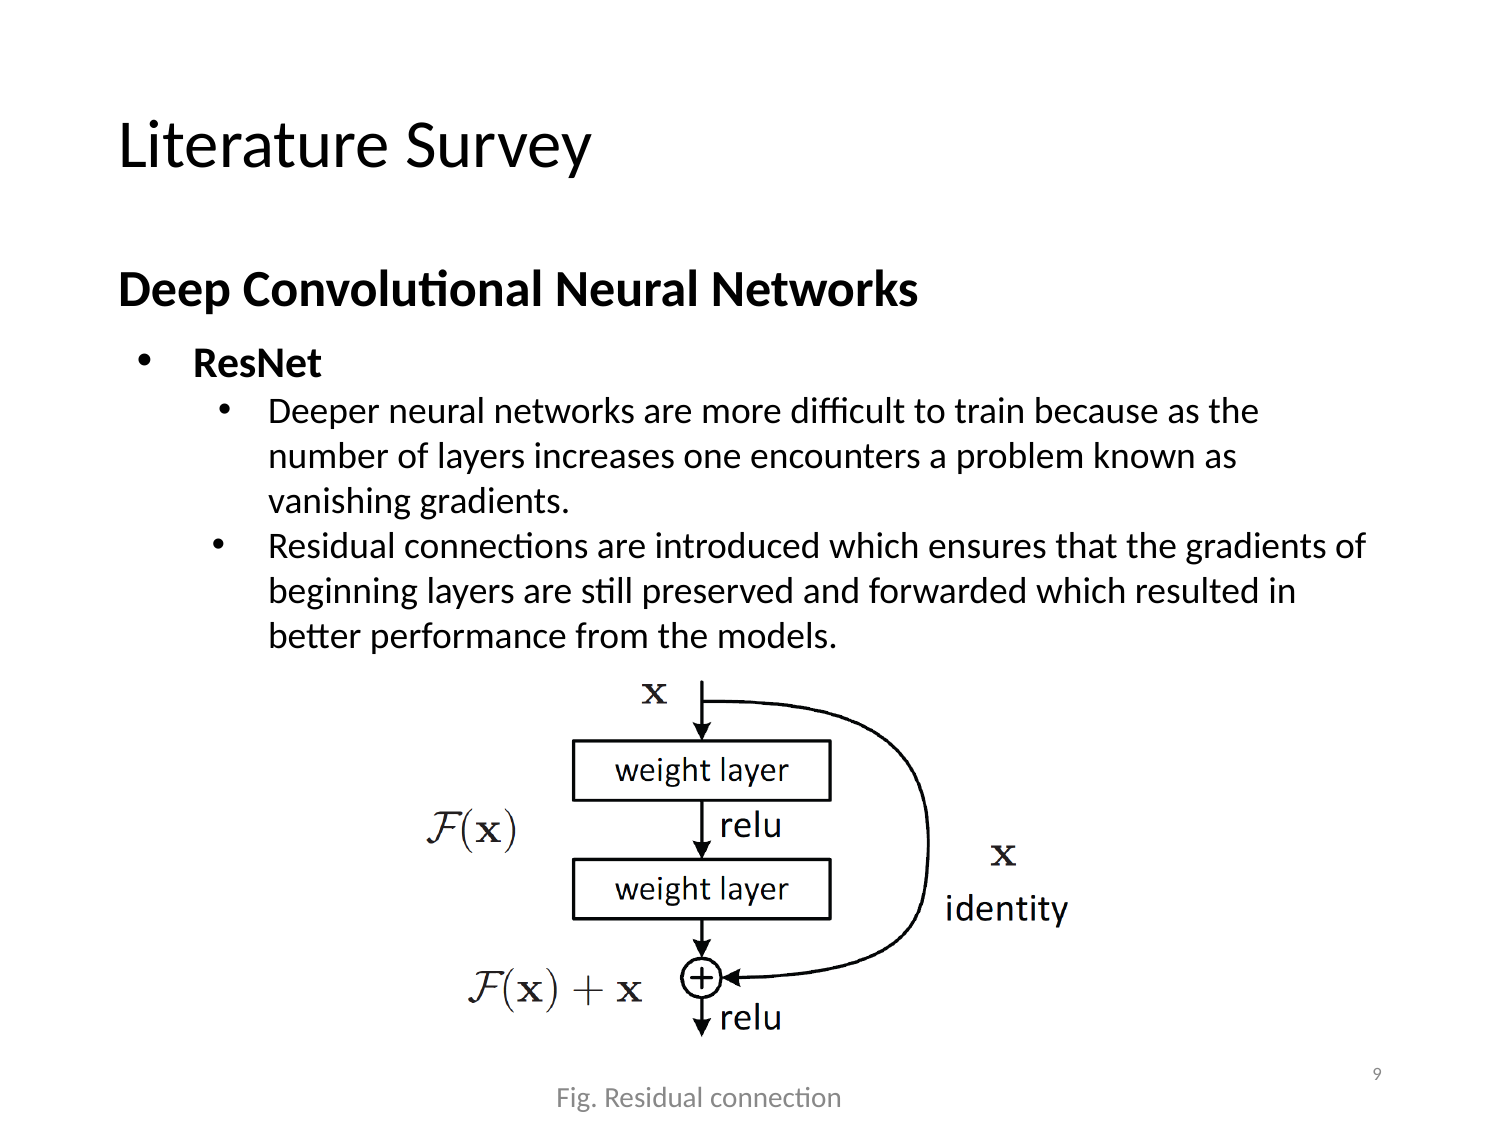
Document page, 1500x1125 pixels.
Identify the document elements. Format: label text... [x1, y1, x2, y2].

title Literature Survey [103, 36, 1397, 253]
text_box Fig. Residual connection [515, 1062, 946, 1125]
list Deep Convolutional Neural Networks ResNet Deeper neural networks are more difficult to train because as the number of layers increases one encounters a problem known as vanishing gradients. Residual connections are introduced which ensures that the gradients of beginning layers are still preserved and forwarded which resulted in better performance from the models. [103, 253, 1397, 968]
picture [422, 675, 1078, 1043]
slide_number 9 [1059, 1042, 1397, 1103]
